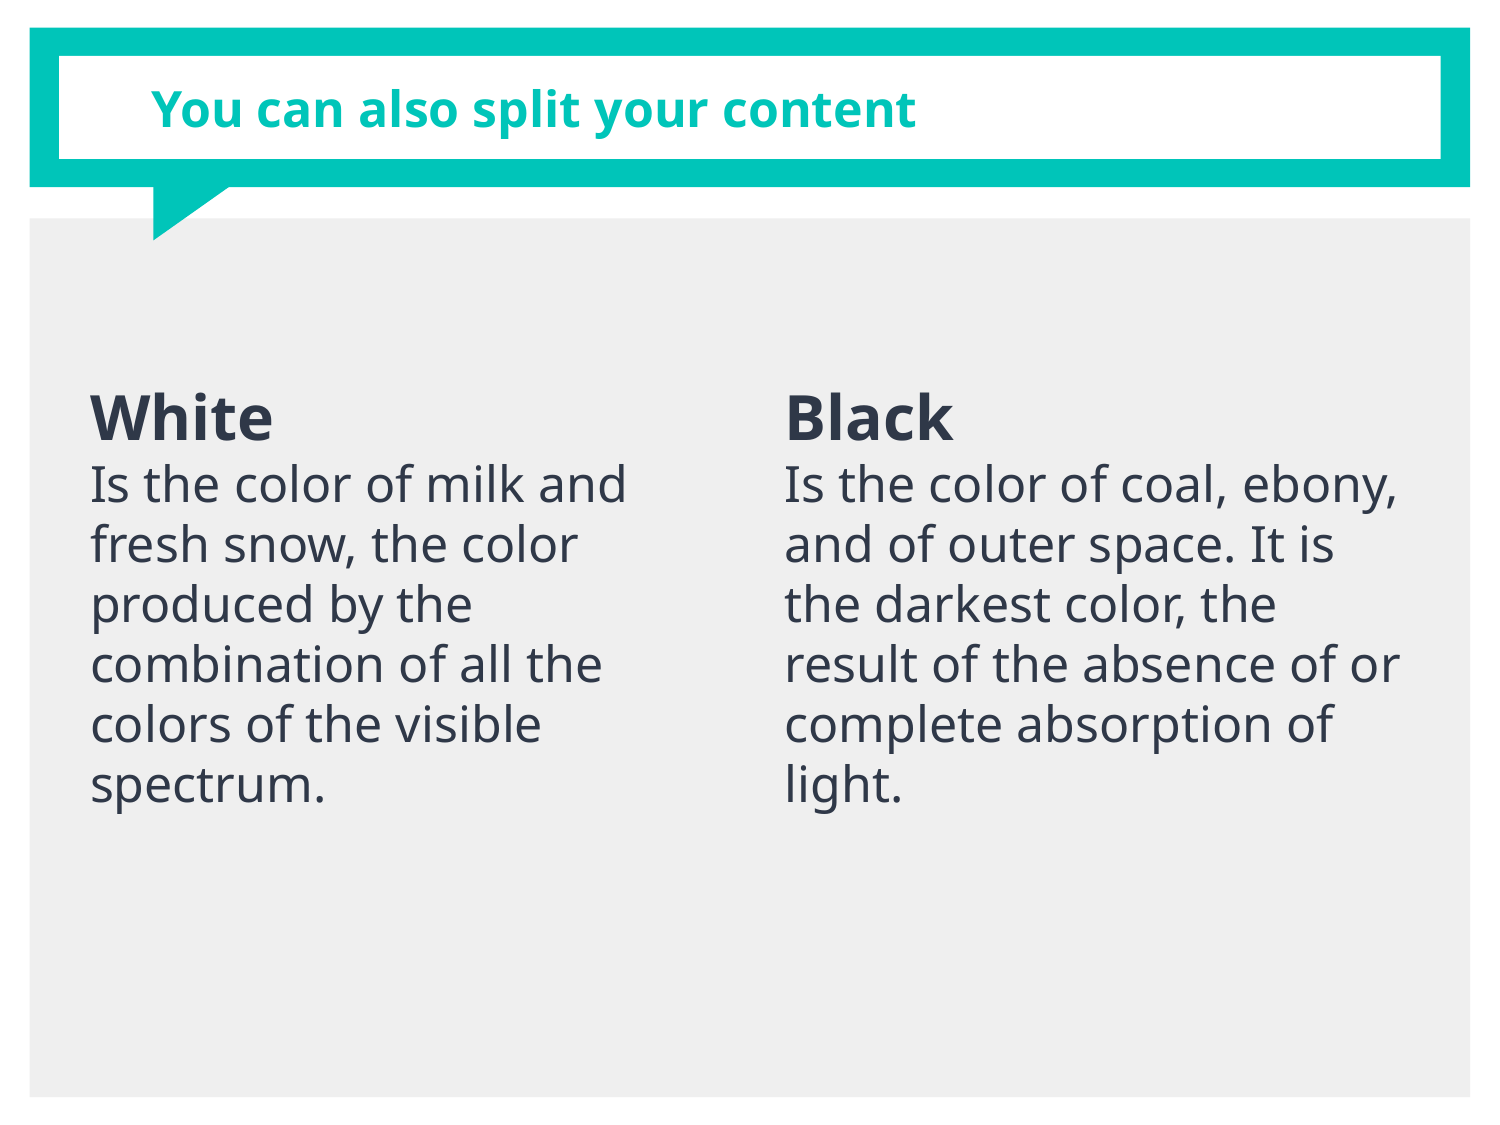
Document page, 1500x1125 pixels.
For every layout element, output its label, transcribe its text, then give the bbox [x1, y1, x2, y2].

list White Is the color of milk and fresh snow, the color produced by the combination of all the colors of the visible spectrum. [75, 363, 731, 1032]
list Black Is the color of coal, ebony, and of outer space. It is the darkest color, the result of the absence of or complete absorption of light. [769, 363, 1425, 1032]
title You can also split your content [136, 27, 1441, 188]
